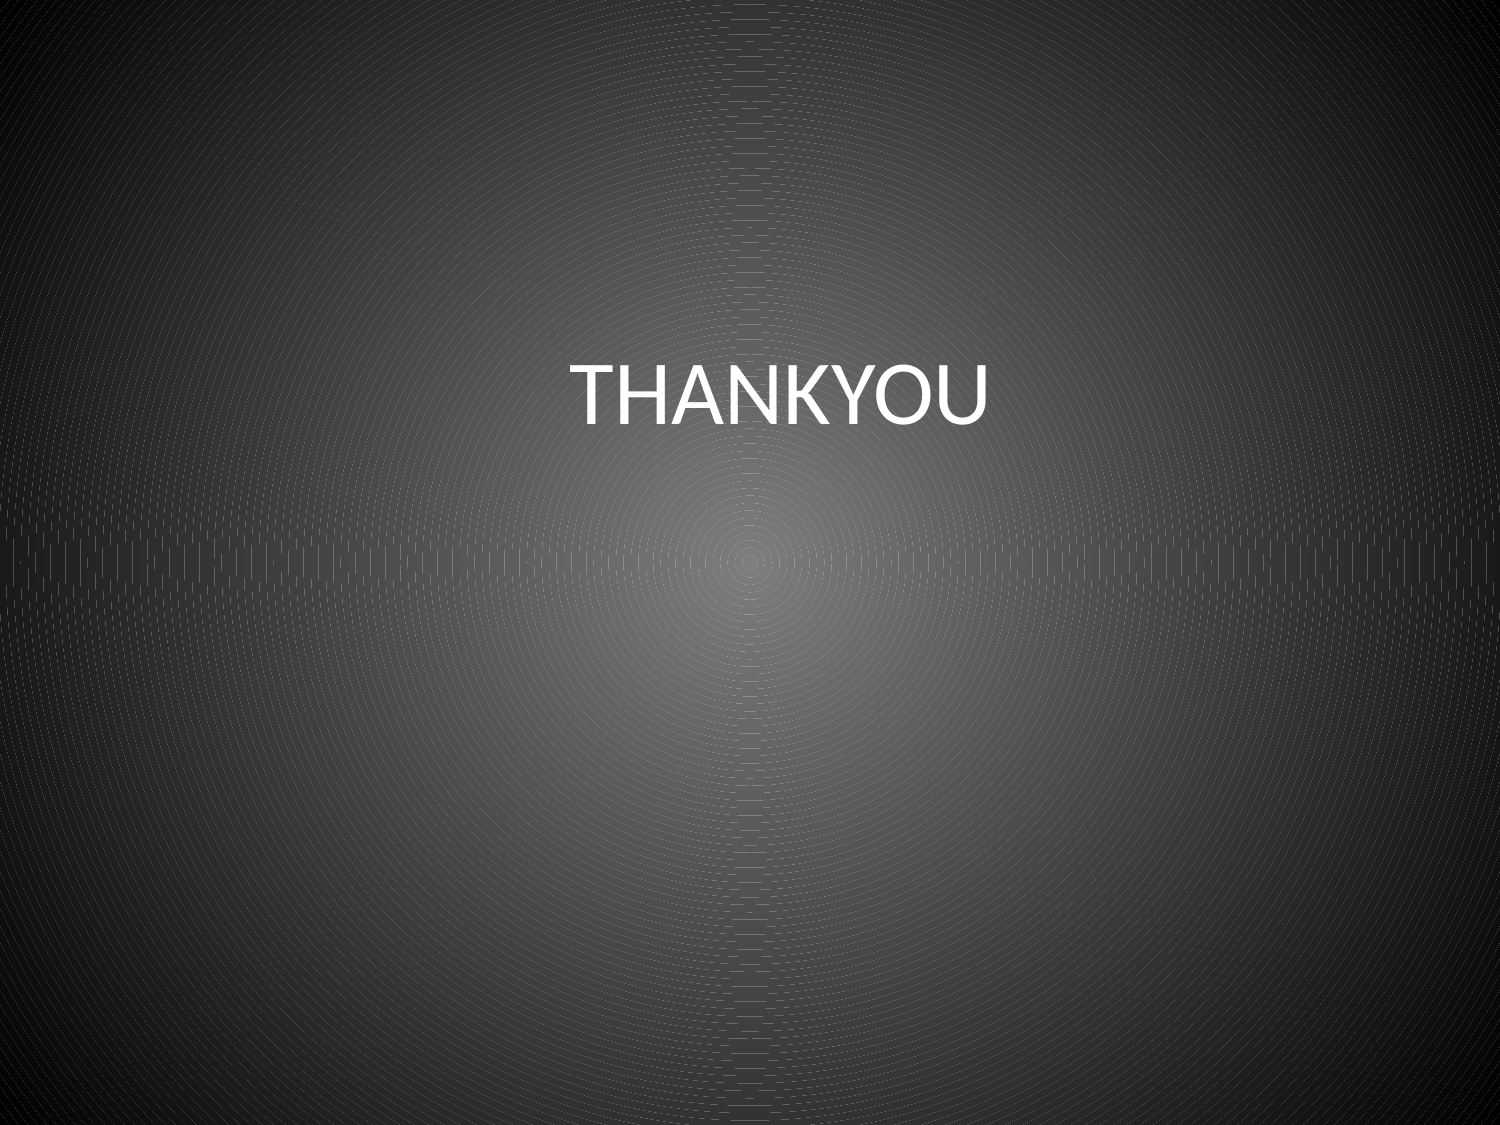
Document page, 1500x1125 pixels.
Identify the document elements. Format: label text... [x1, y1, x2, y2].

subtitle THANKYOU [137, 324, 1425, 1038]
